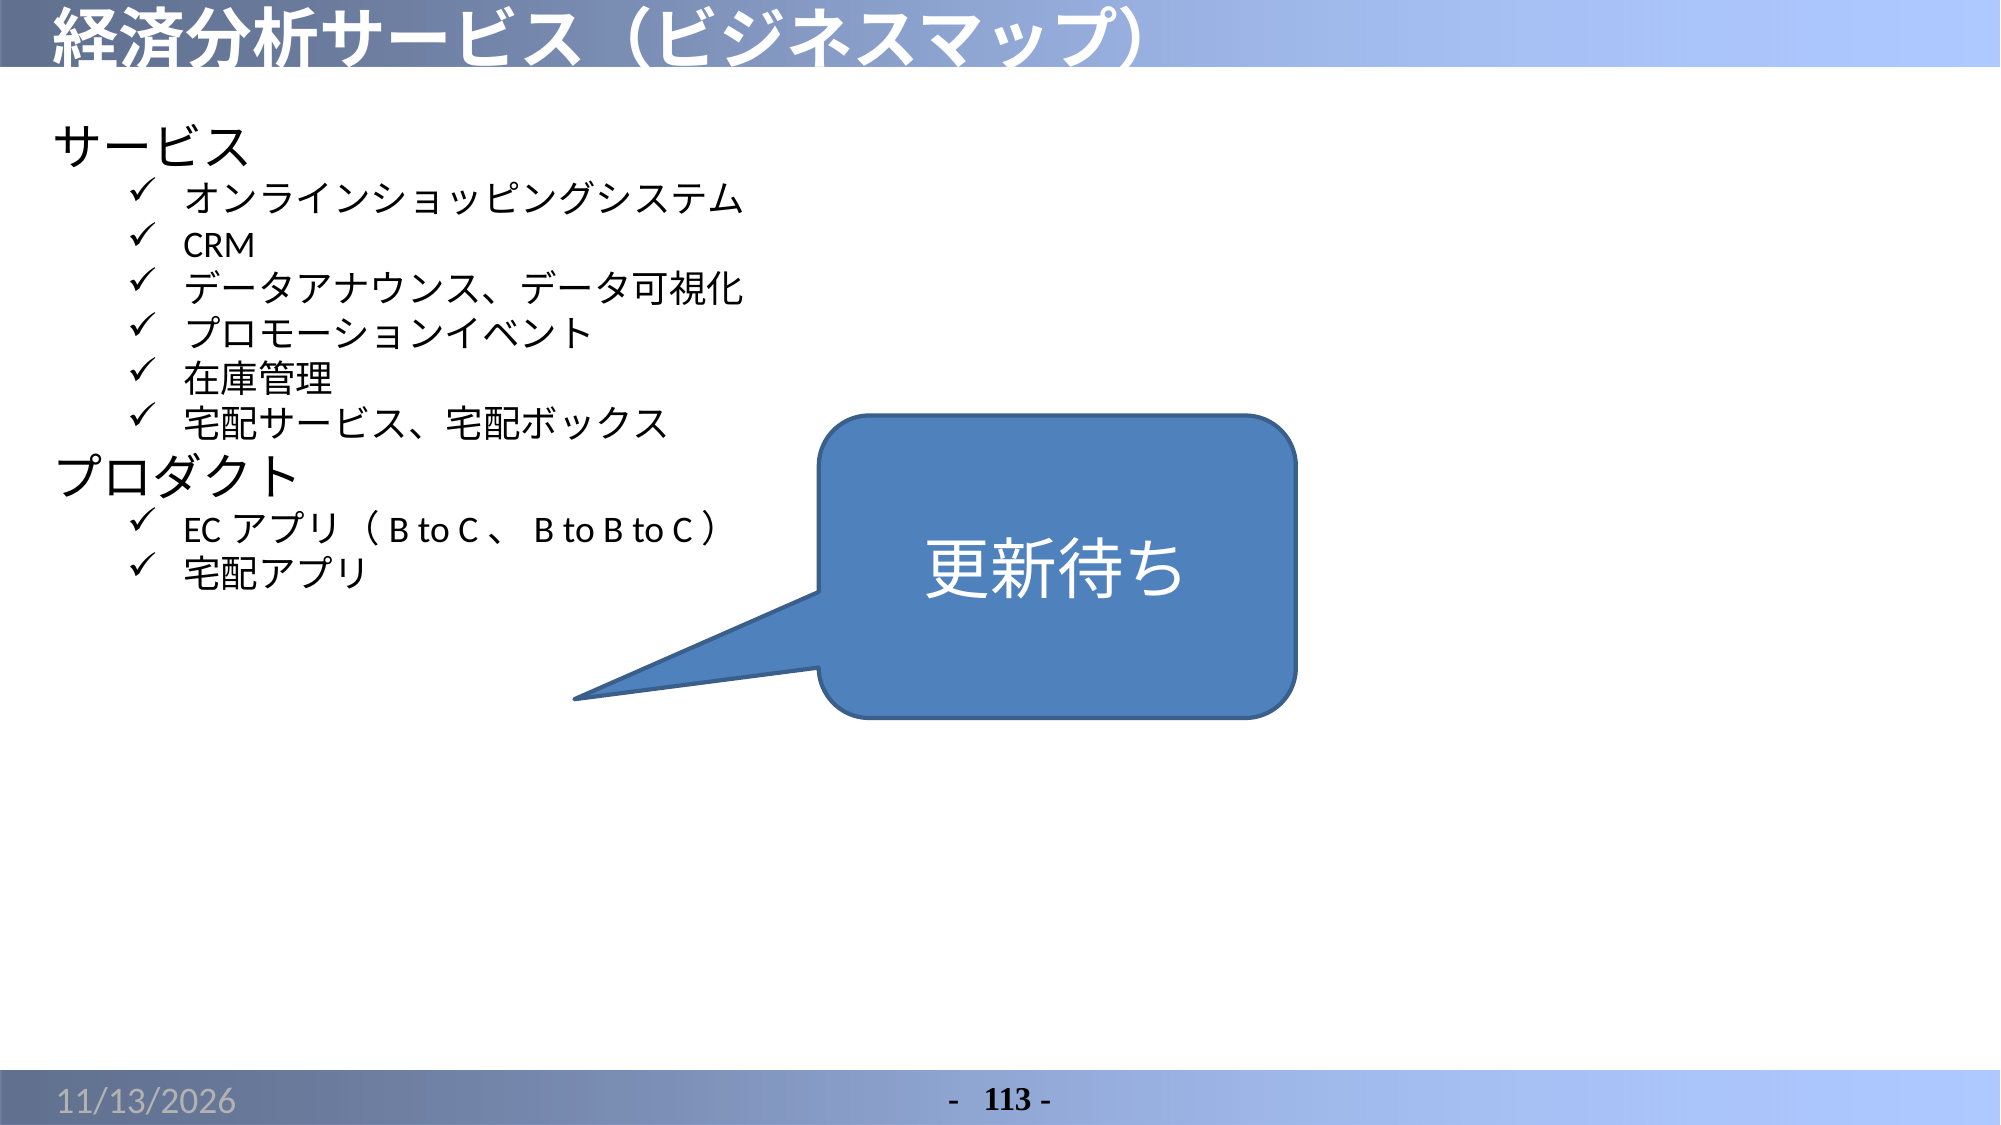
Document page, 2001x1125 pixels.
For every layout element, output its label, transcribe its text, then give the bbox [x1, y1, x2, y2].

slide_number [55, 1076, 516, 1122]
text_box 更新待ち [572, 413, 1298, 721]
title 経済分析サービス（ビジネスマップ） [52, 0, 1946, 78]
list サービス オンラインショッピングシステム CRM データアナウンス、データ可視化 プロモーションイベント 在庫管理 宅配サービス、宅配ボックス プロダクト ECアプリ（B to C、B to B to C） 宅配アプリ [52, 115, 1946, 646]
slide_number - 113 - [934, 1078, 1063, 1117]
